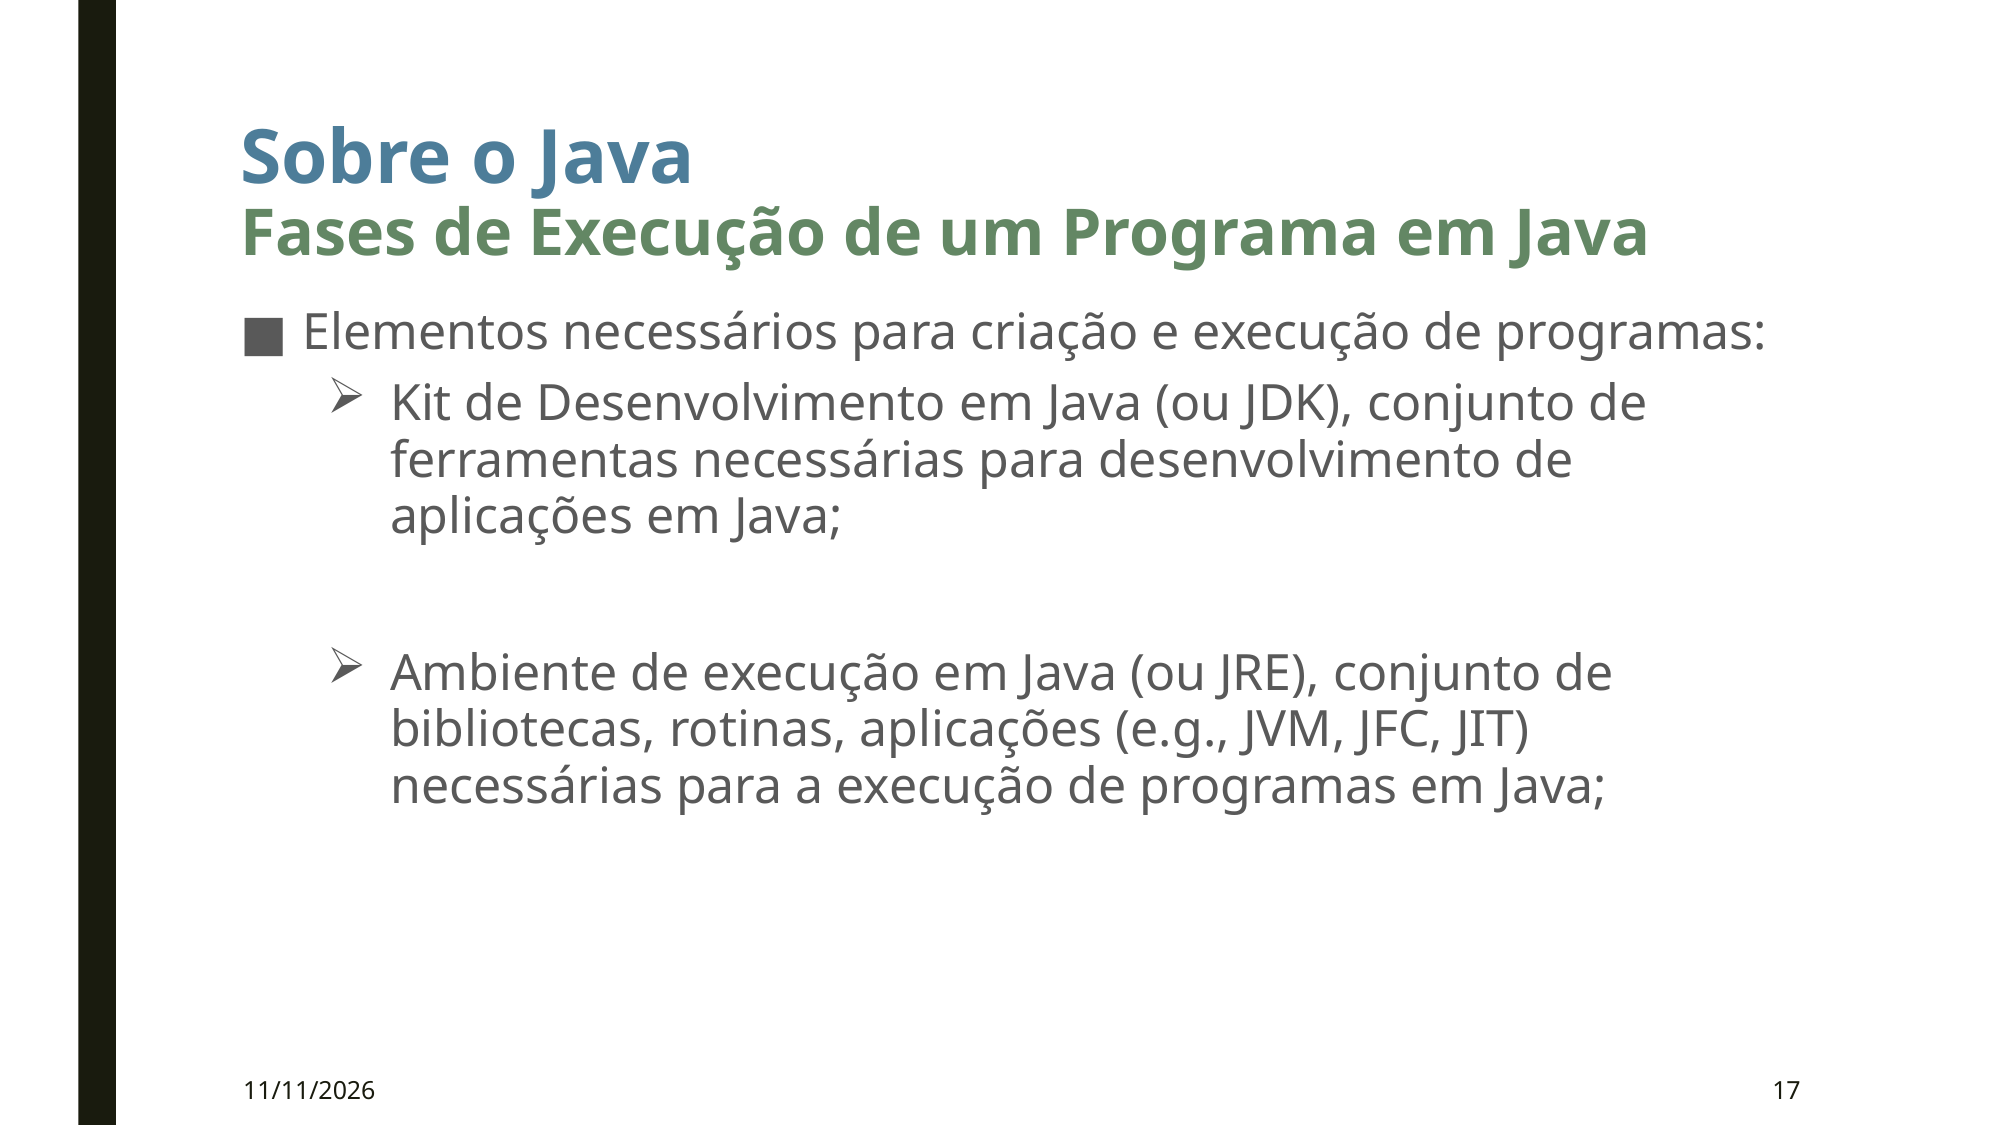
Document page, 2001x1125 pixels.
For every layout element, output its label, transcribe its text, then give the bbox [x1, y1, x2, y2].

slide_number 17 [1553, 1058, 1816, 1125]
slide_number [228, 1058, 426, 1125]
list Elementos necessários para criação e execução de programas: Kit de Desenvolvimento em Java (ou JDK), conjunto de ferramentas necessárias para desenvolvimento de aplicações em Java; Ambiente de execução em Java (ou JRE), conjunto de bibliotecas, rotinas, aplicações (e.g., JVM, JFC, JIT) necessárias para a execução de programas em Java; [225, 297, 1800, 963]
title Sobre o Java Fases de Execução de um Programa em Java [225, 112, 1800, 297]
